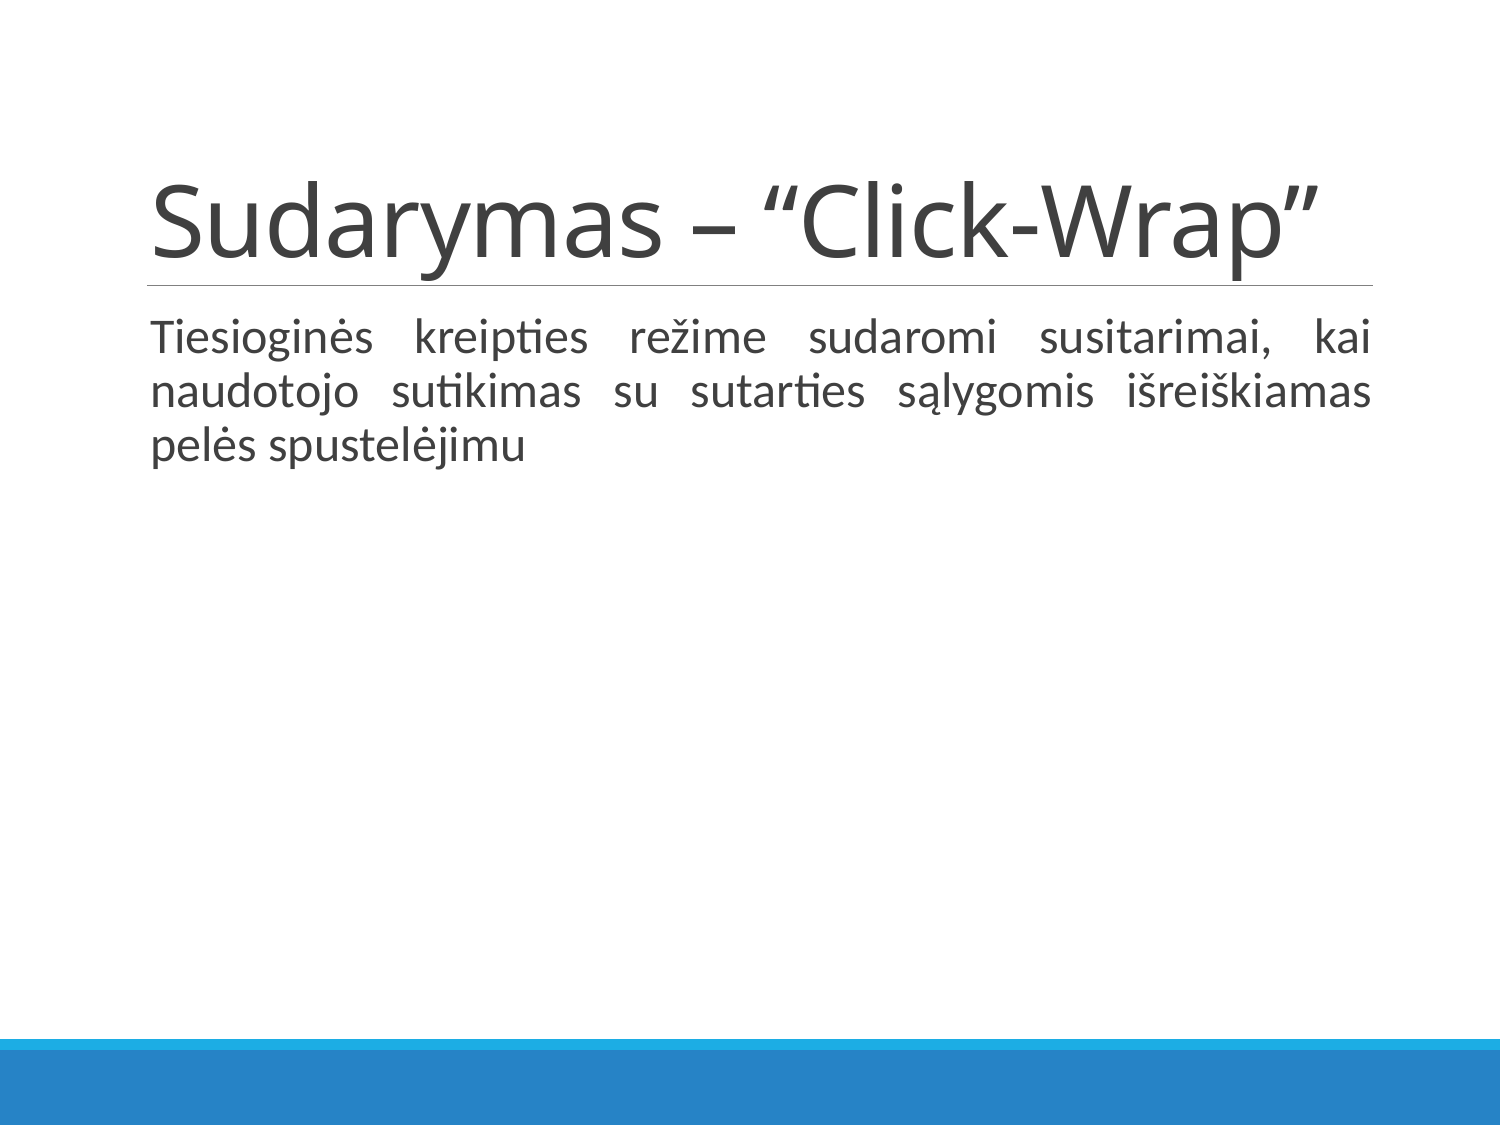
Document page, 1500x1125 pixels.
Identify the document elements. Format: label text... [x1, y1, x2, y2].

title Sudarymas – “Click-Wrap” [135, 47, 1373, 285]
list Tiesioginės kreipties režime sudaromi susitarimai, kai naudotojo sutikimas su sutarties sąlygomis išreiškiamas pelės spustelėjimu [135, 302, 1373, 963]
